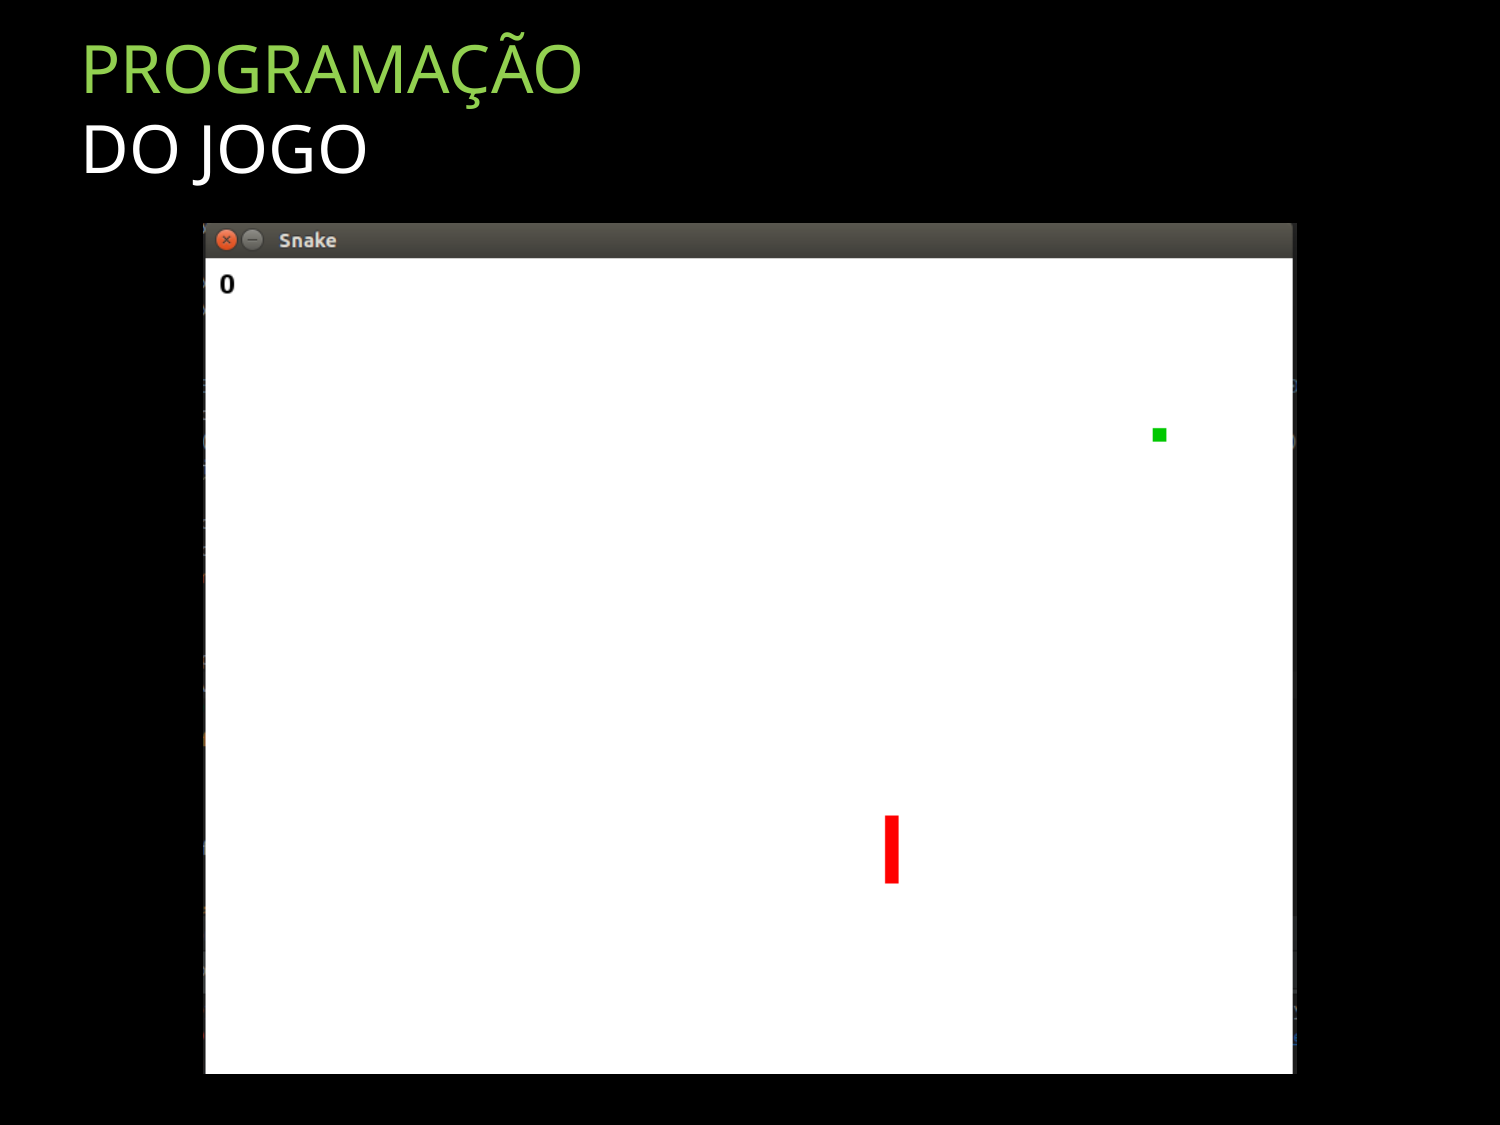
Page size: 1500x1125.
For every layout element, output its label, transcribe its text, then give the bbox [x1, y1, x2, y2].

picture [203, 223, 1297, 1074]
text_box PROGRAMAÇÃO DO JOGO [65, 19, 639, 240]
text_box [0, 0, 1500, 1125]
